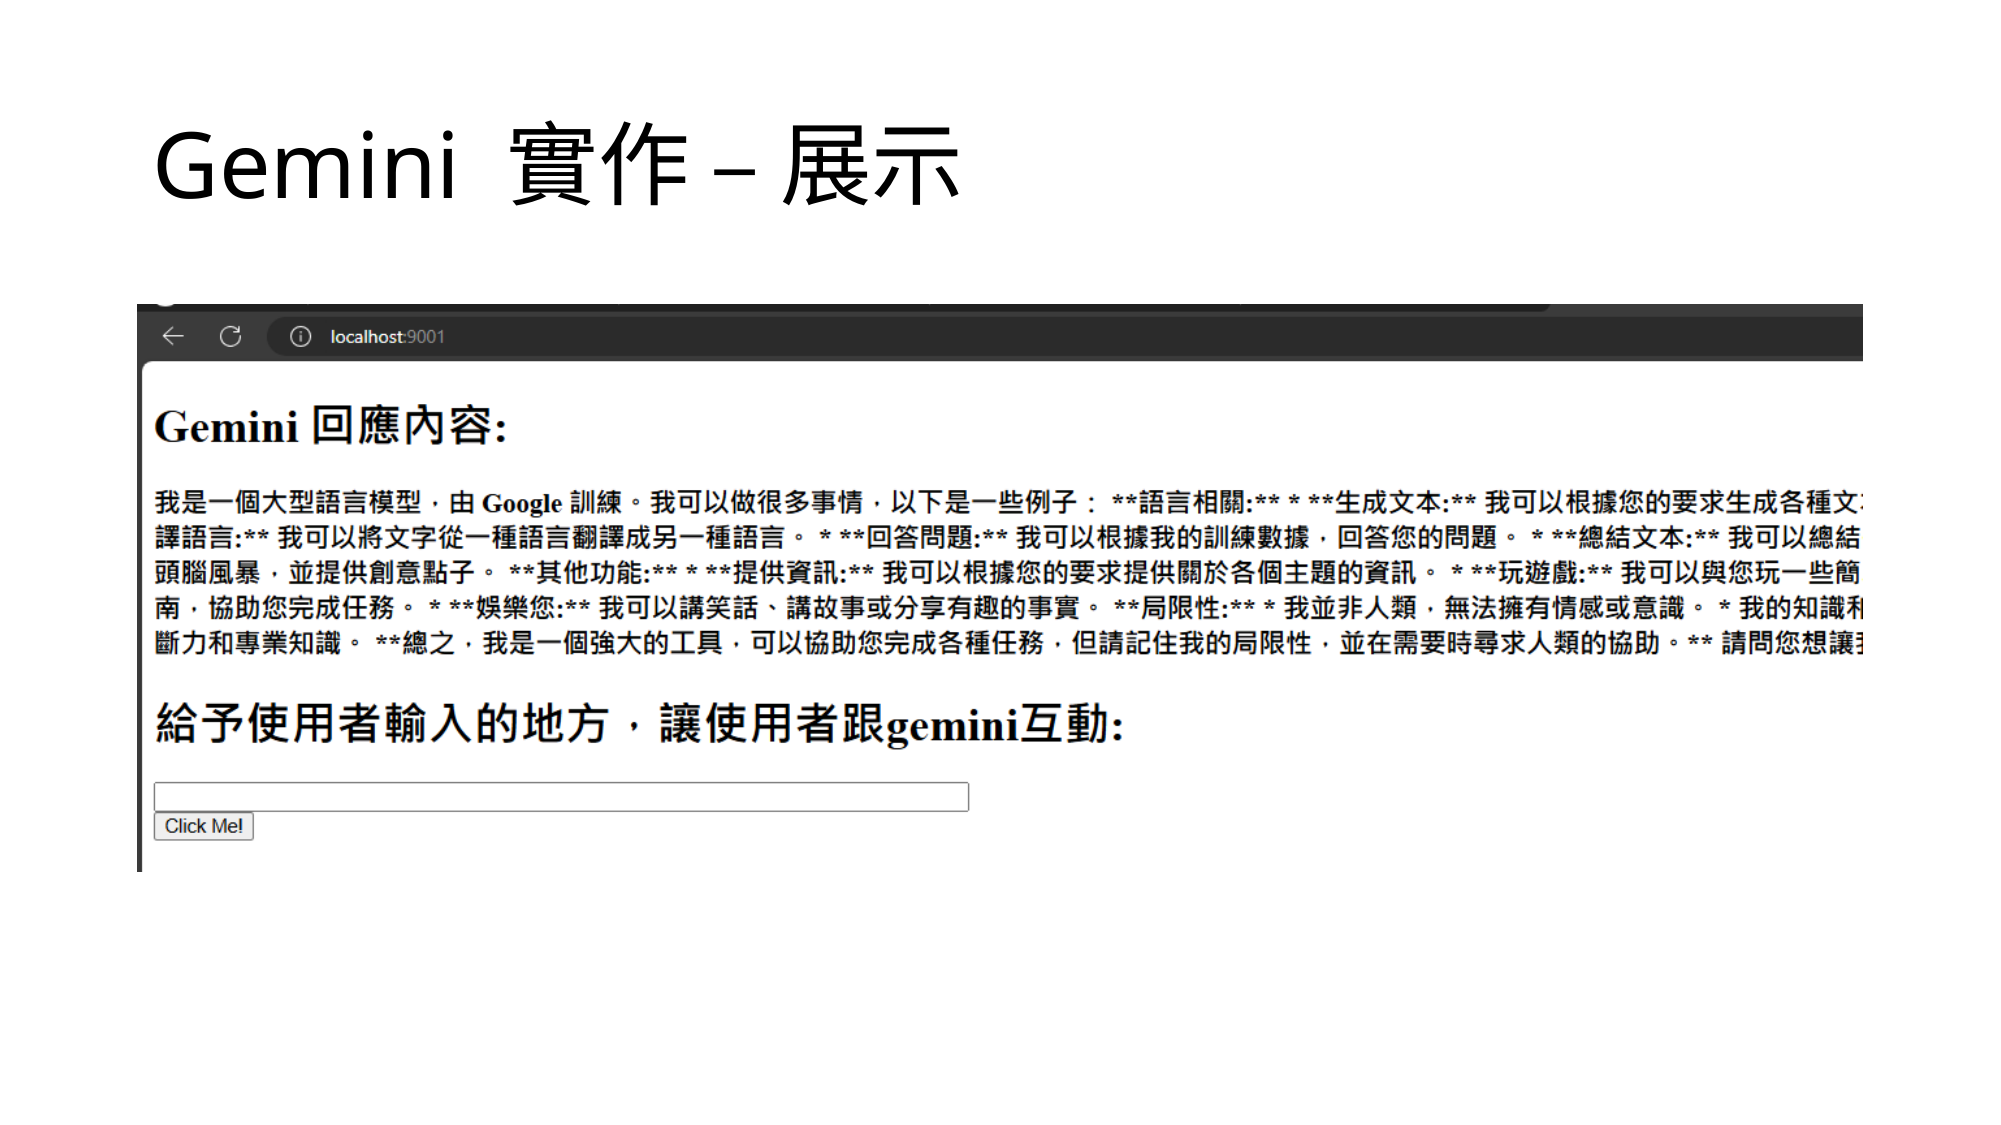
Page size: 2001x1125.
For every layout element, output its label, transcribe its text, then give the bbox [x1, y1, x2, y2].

title Gemini 實作 – 展示 [137, 59, 1863, 278]
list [137, 304, 1863, 872]
